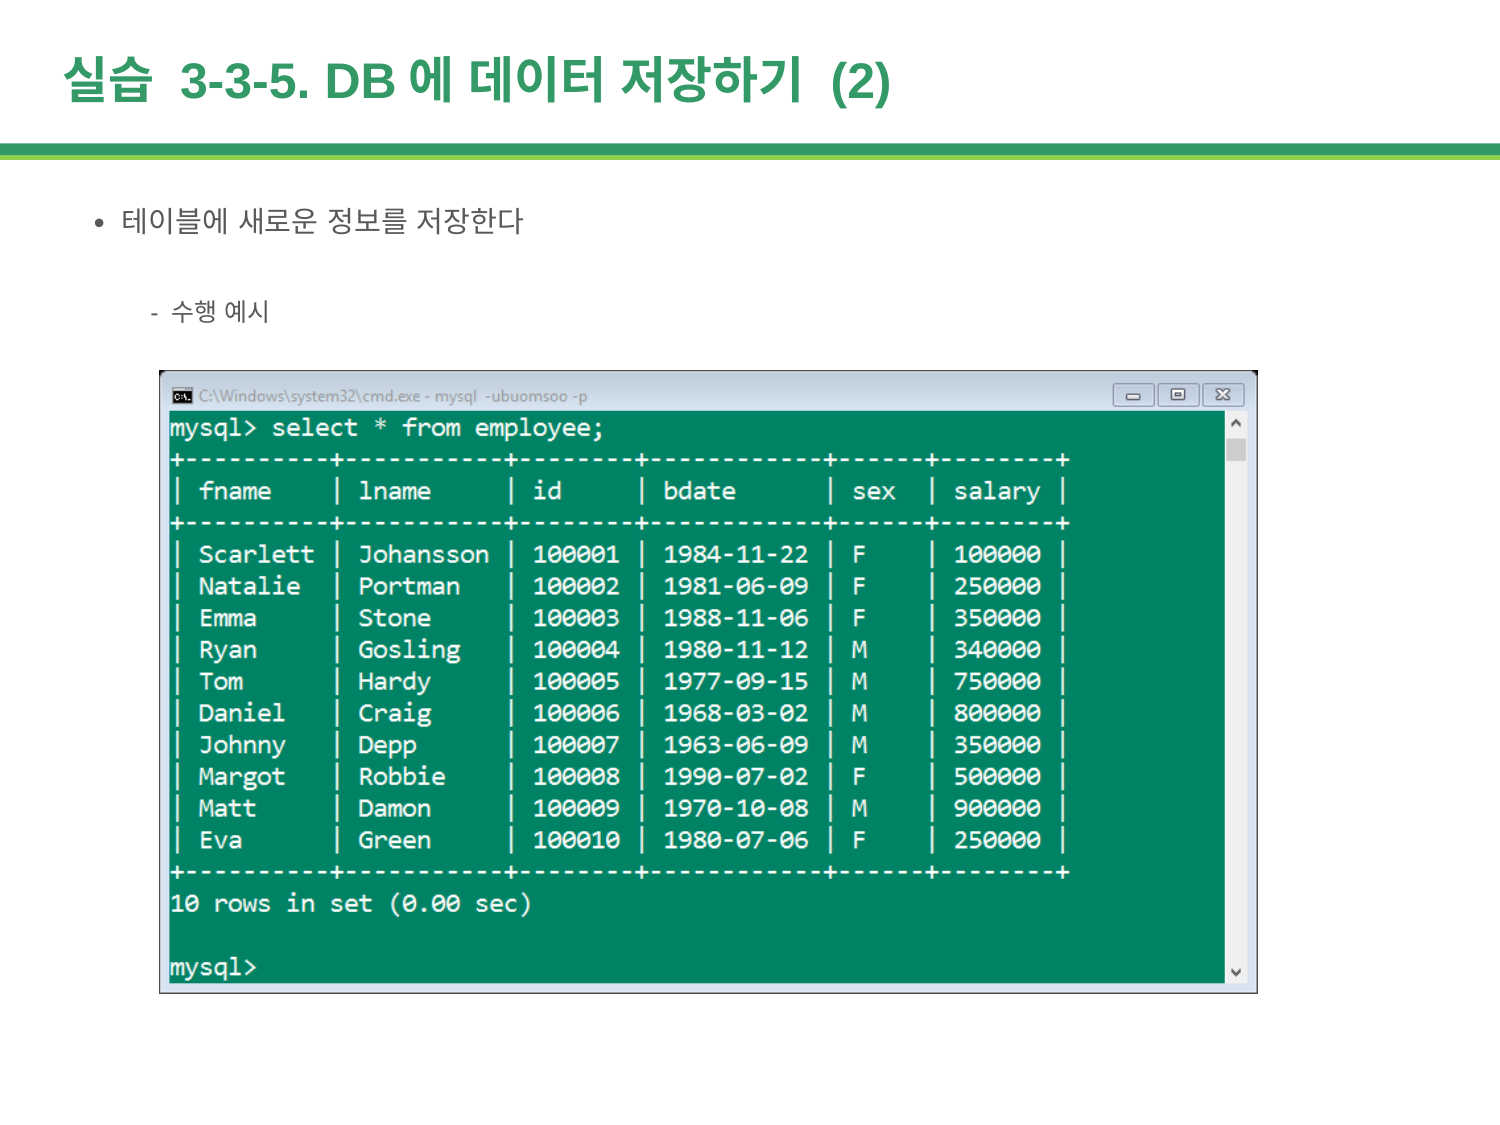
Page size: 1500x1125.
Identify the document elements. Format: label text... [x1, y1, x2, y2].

text_box [0, 157, 1500, 162]
text_box 실습 3-3-5. DB에 데이터 저장하기 (2) [47, 41, 907, 116]
text_box ∙ 테이블에 새로운 정보를 저장한다 [75, 196, 1412, 246]
text_box [0, 141, 1500, 157]
picture [159, 370, 1259, 994]
text_box - 수행 예시 [135, 288, 1472, 334]
